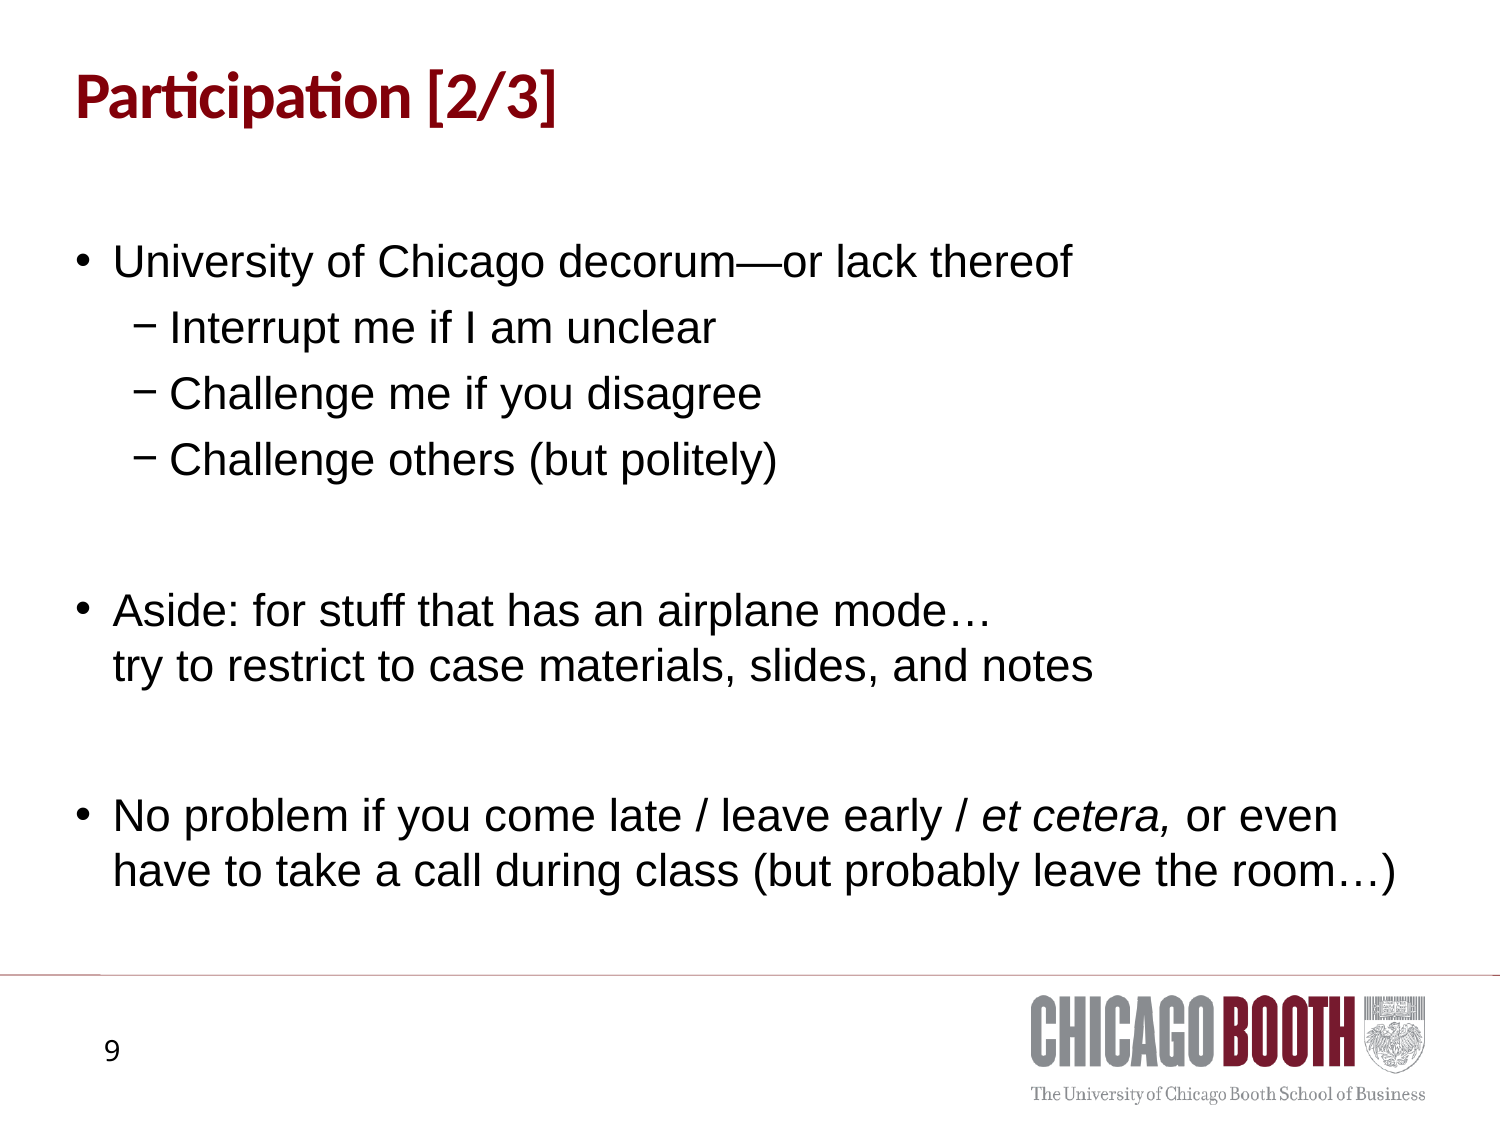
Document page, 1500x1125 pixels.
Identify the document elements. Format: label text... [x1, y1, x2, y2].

list University of Chicago decorum—or lack thereof Interrupt me if I am unclear Challenge me if you disagree Challenge others (but politely) Aside: for stuff that has an airplane mode… try to restrict to case materials, slides, and notes No problem if you come late / leave early / et cetera, or even have to take a call during class (but probably leave the room…) [74, 165, 1426, 1004]
title Participation [2/3] [74, 43, 1426, 134]
picture [1031, 1004, 1425, 1105]
